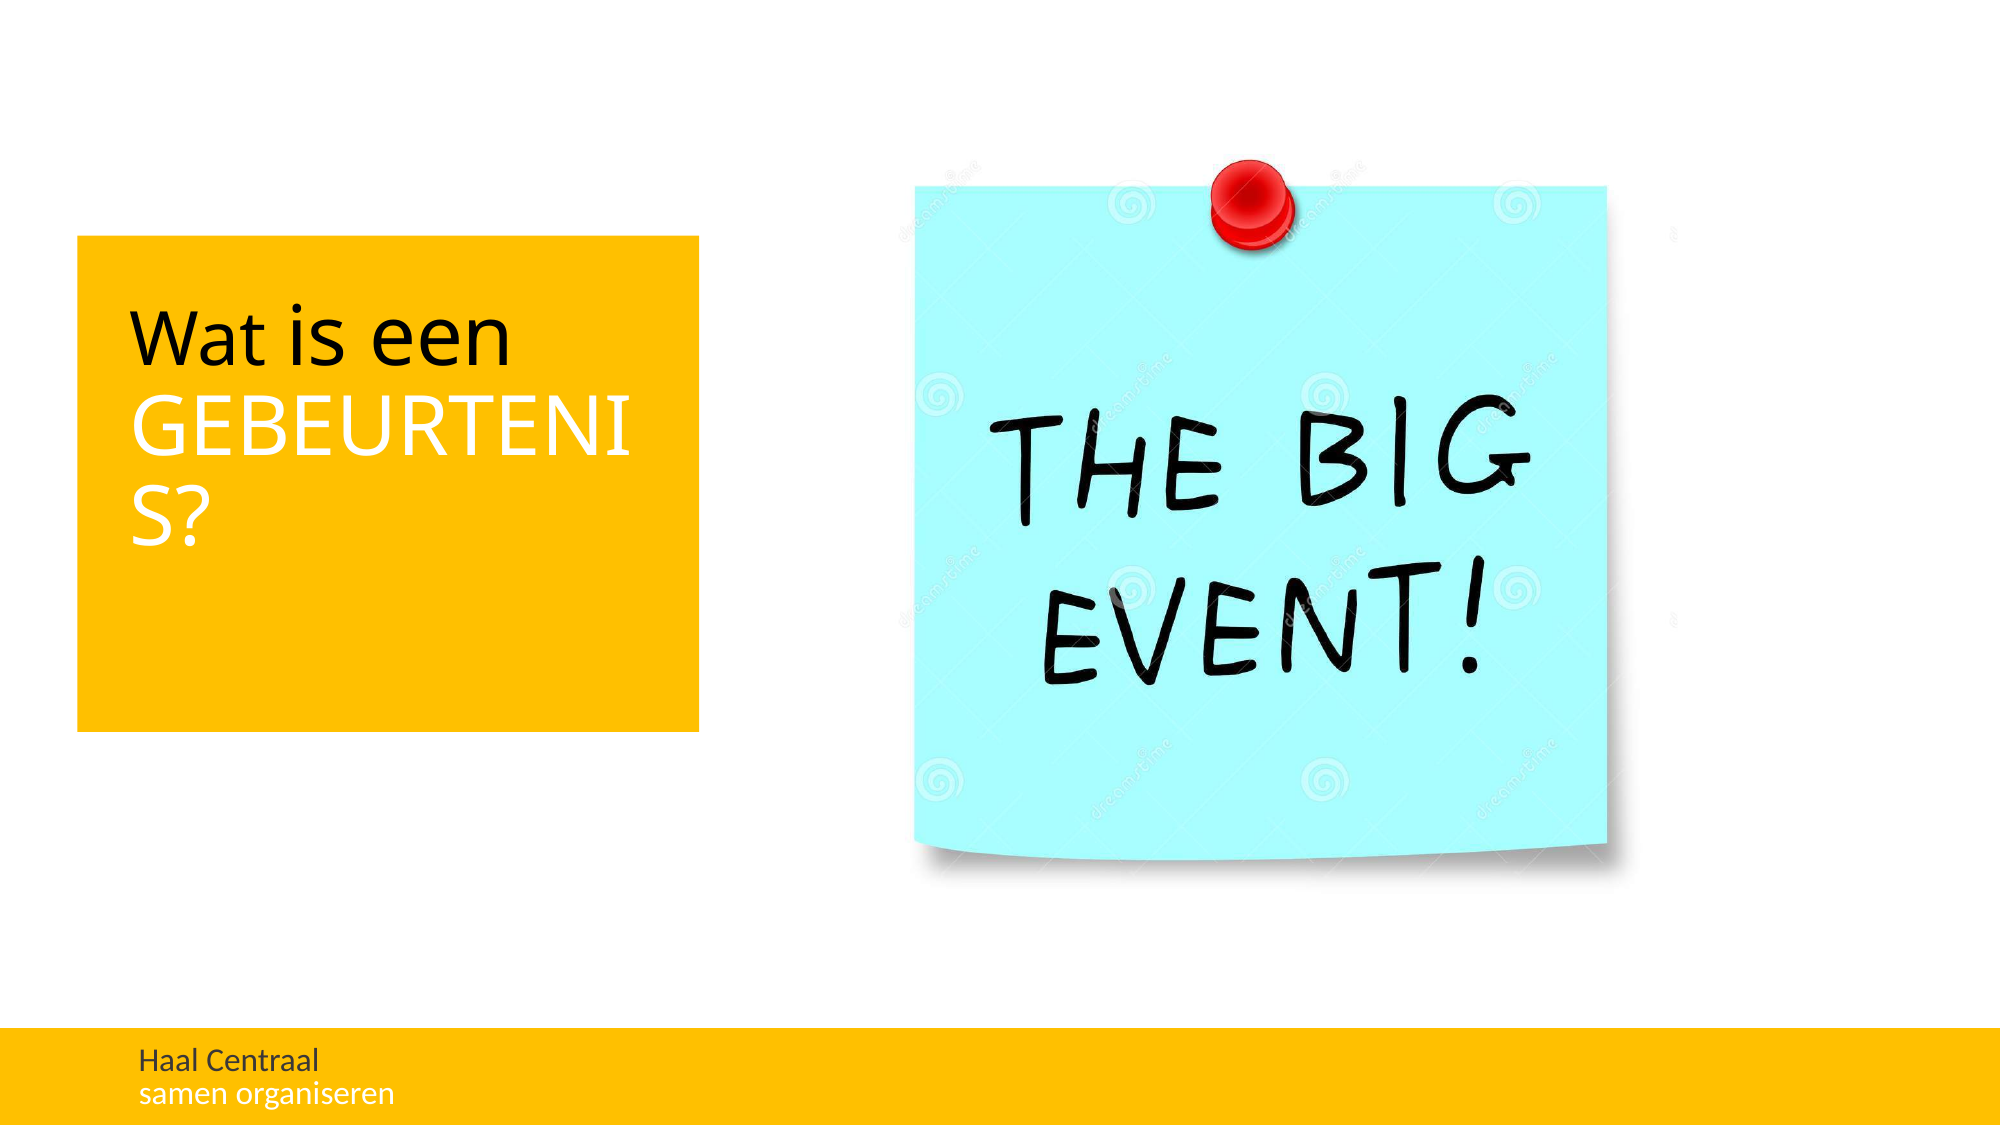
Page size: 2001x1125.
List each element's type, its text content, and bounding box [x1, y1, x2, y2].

picture [842, 144, 1678, 908]
text_box [76, 235, 700, 733]
text_box Wat is een GEBEURTENIS? [114, 239, 662, 571]
